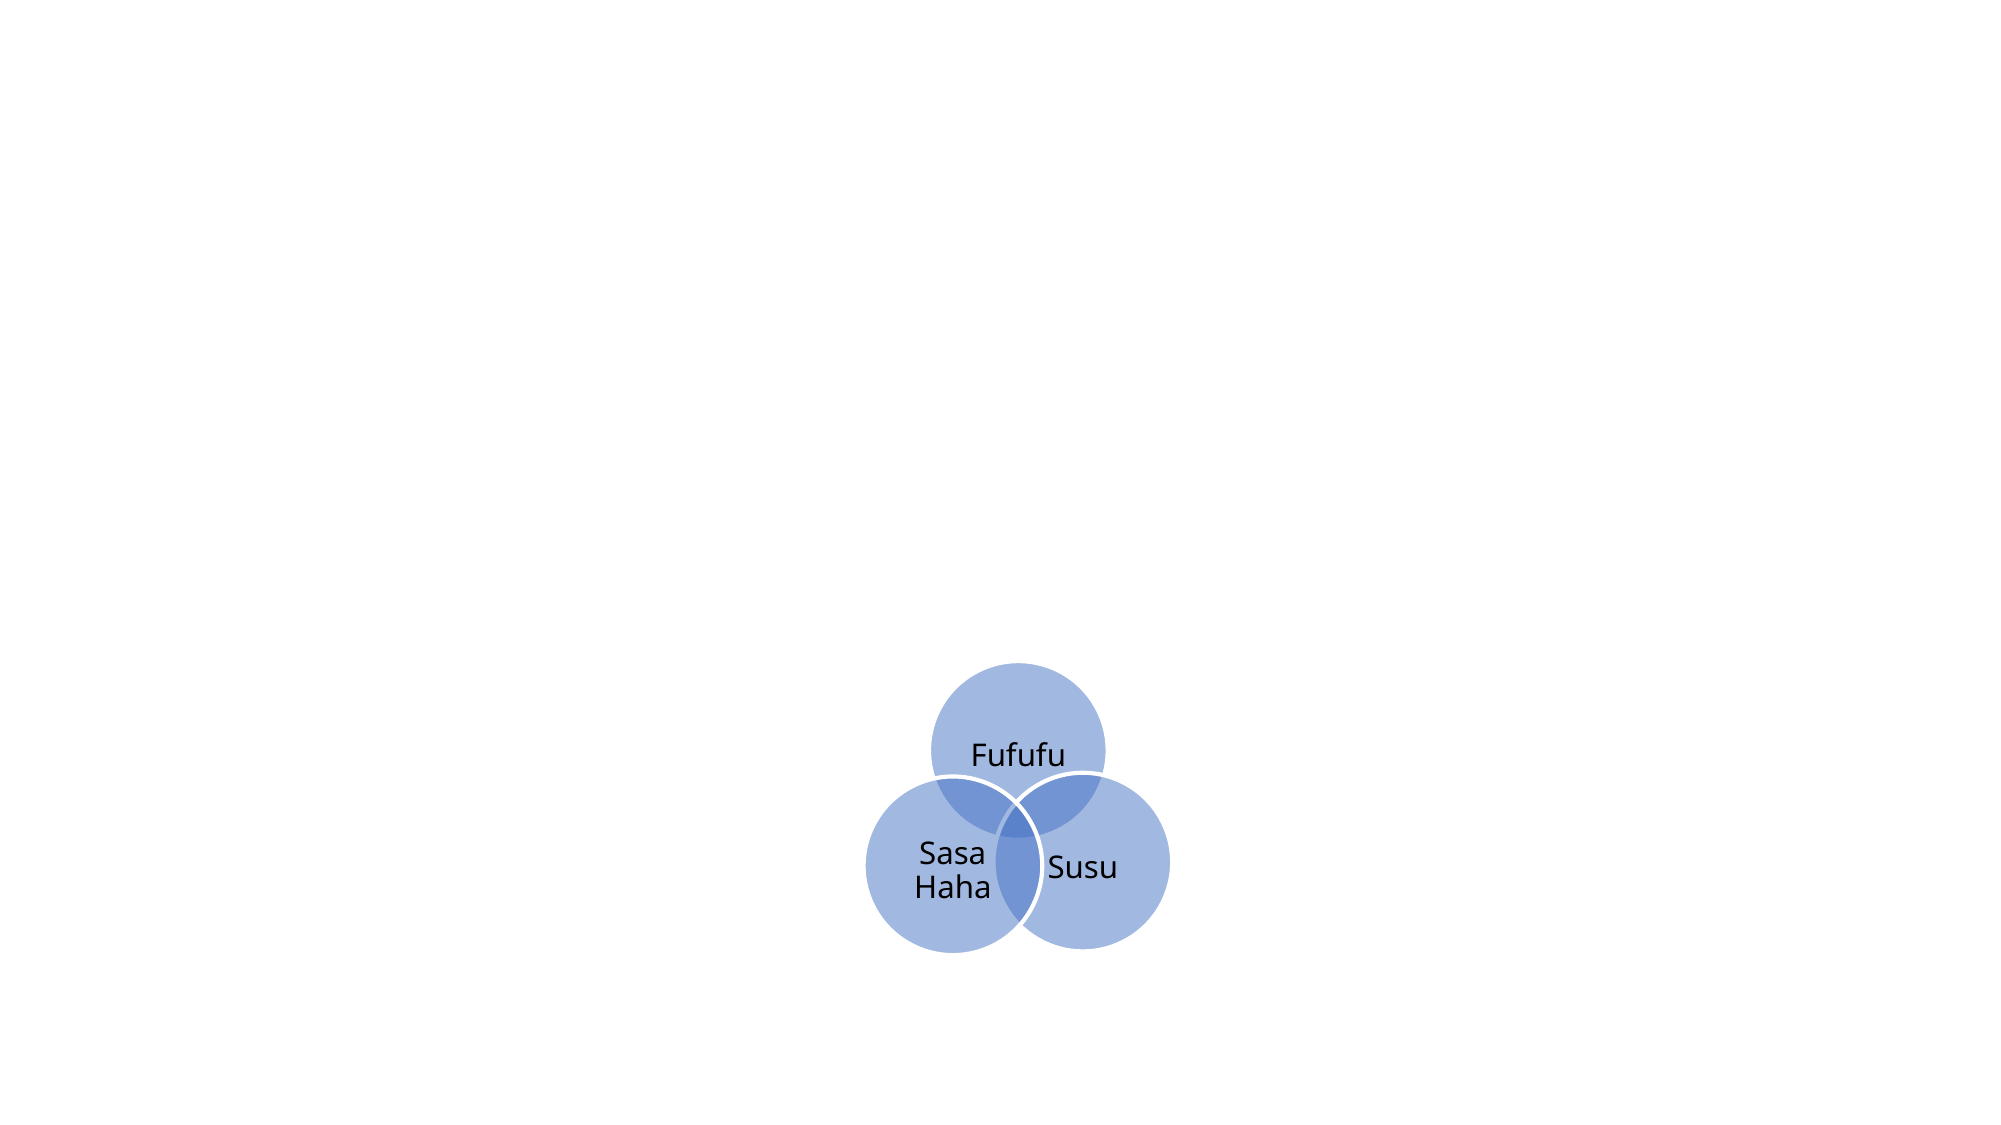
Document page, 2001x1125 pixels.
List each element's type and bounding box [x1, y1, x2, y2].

text_box [711, 657, 1326, 956]
